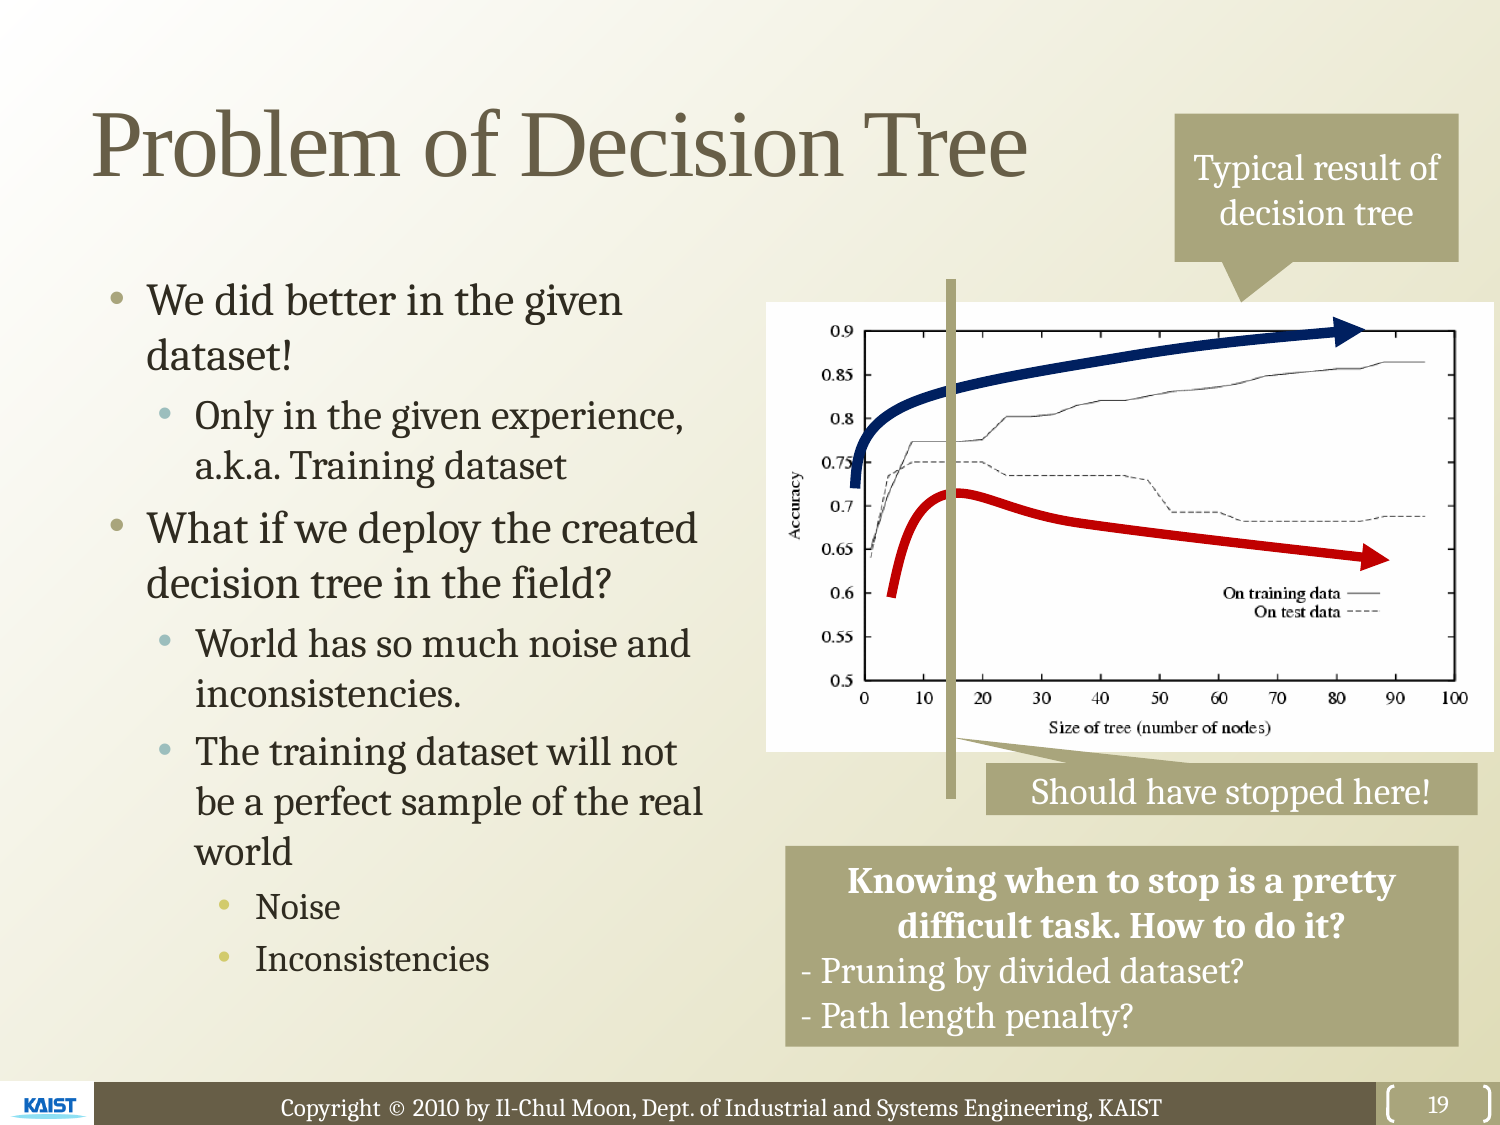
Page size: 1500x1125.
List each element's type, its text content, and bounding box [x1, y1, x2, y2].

picture [0, 1081, 94, 1125]
title Problem of Decision Tree [75, 45, 1459, 232]
text_box Typical result of decision tree [1172, 111, 1461, 295]
picture [766, 302, 950, 753]
list We did better in the given dataset! Only in the given experience, a.k.a. Training dataset What if we deploy the created decision tree in the field? World has so much noise and inconsistencies. The training dataset will not be a perfect sample of the real world Noise Inconsistencies [75, 262, 732, 1071]
text_box Knowing when to stop is a pretty difficult task. How to do it? - Pruning by divided dataset? - Path length penalty? [783, 844, 1461, 1049]
text_box Should have stopped here! [984, 759, 1480, 818]
slide_number 19 [1386, 1084, 1492, 1123]
picture [952, 302, 1495, 753]
